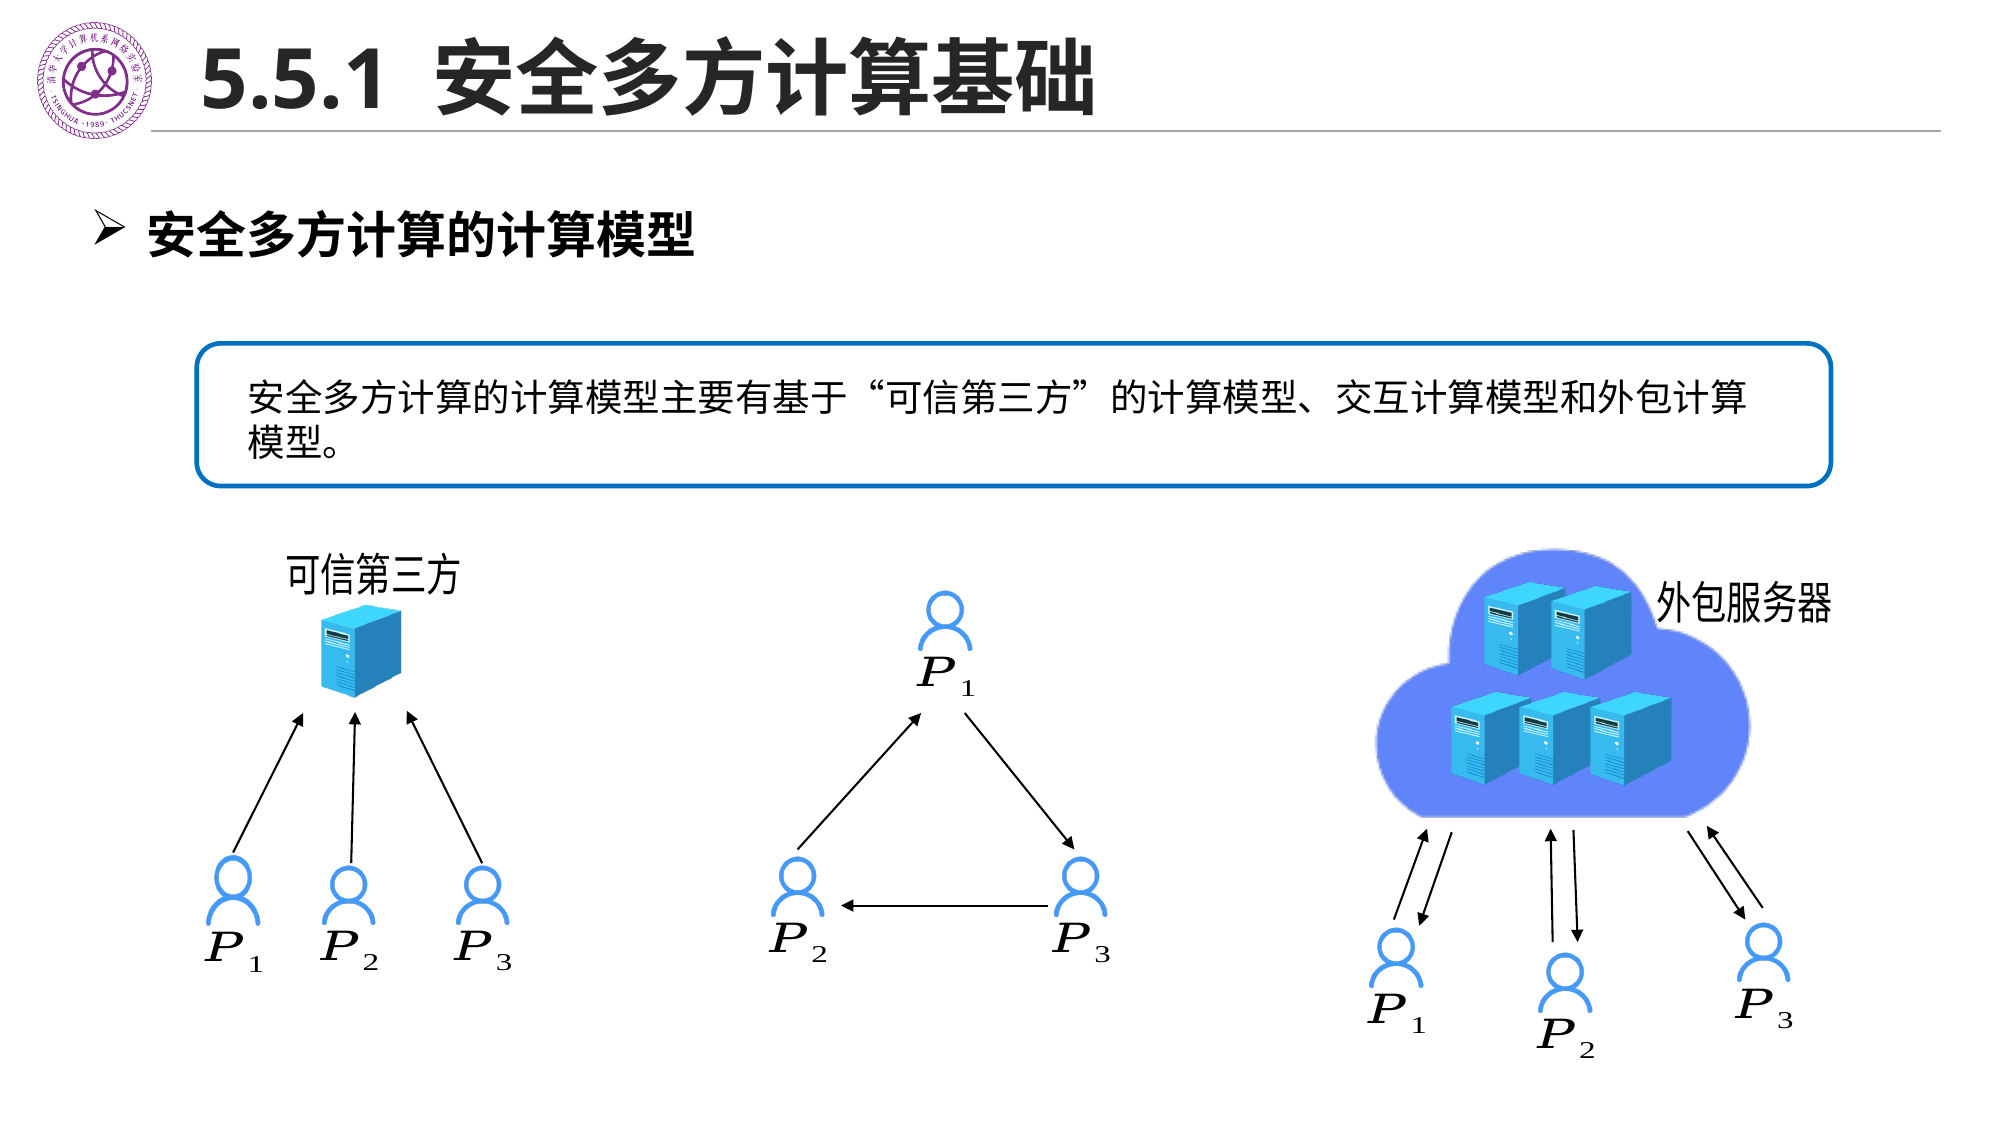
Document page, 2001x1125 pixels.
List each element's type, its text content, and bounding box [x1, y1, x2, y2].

picture [201, 852, 265, 927]
picture [1049, 854, 1112, 918]
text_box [964, 712, 1075, 850]
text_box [1687, 831, 1746, 920]
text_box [351, 711, 356, 864]
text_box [1706, 825, 1763, 908]
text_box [1419, 832, 1452, 926]
picture [317, 863, 380, 926]
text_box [1393, 828, 1428, 920]
text_box 安全多方计算的计算模型主要有基于“可信第三方”的计算模型、交互计算模型和外包计算模型。 [233, 366, 1795, 472]
picture [1364, 925, 1428, 989]
picture [1732, 920, 1795, 984]
picture [1533, 950, 1597, 1014]
picture [37, 22, 152, 139]
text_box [1573, 830, 1578, 943]
title 5.5.1 安全多方计算基础 [185, 22, 1928, 142]
picture [766, 854, 829, 918]
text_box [406, 710, 483, 864]
picture [1350, 470, 1777, 897]
text_box [195, 342, 1832, 488]
picture [308, 598, 414, 705]
text_box 安全多方计算的计算模型 [75, 166, 799, 272]
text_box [233, 713, 303, 853]
picture [450, 863, 514, 926]
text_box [797, 712, 922, 850]
picture [913, 588, 977, 652]
